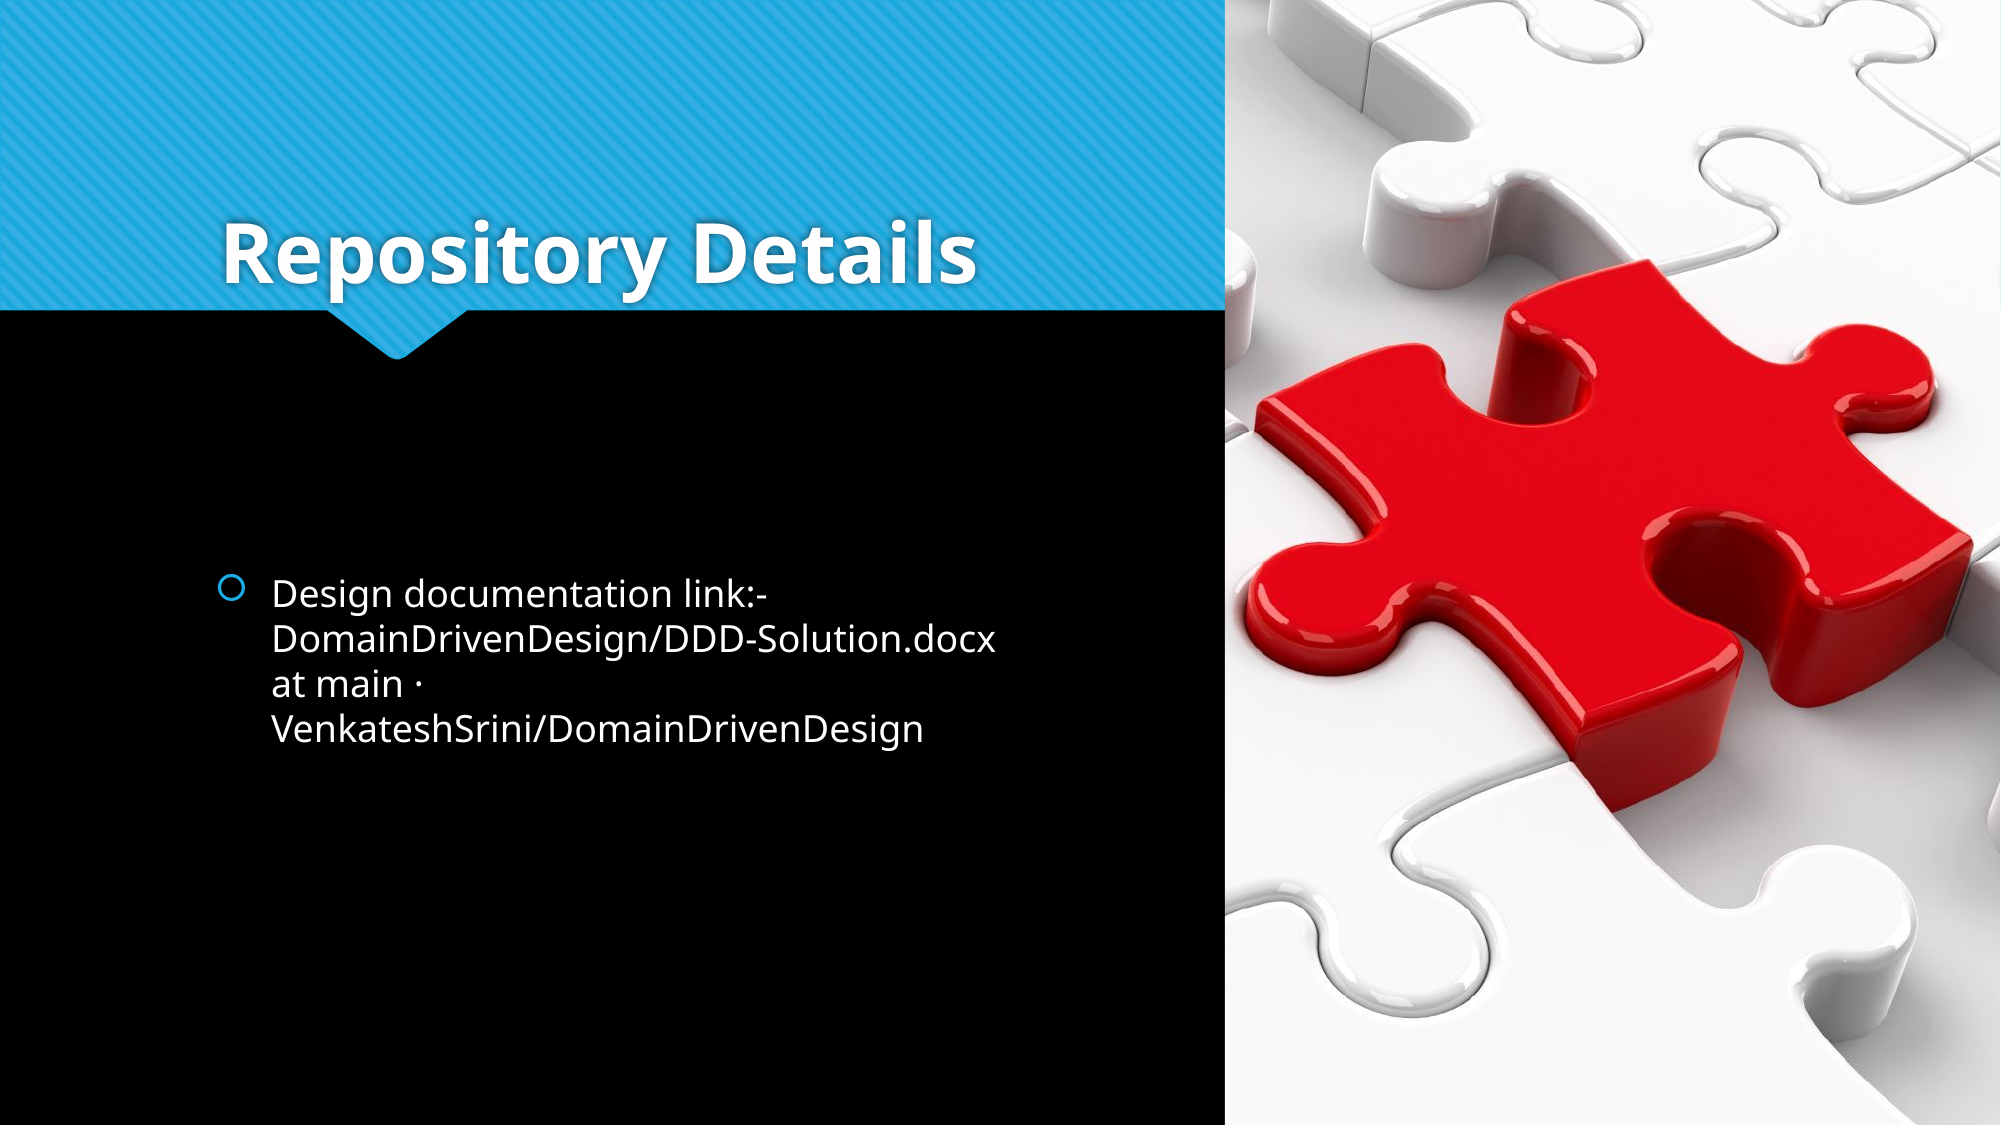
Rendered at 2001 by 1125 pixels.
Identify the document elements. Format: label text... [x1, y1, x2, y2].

picture [1224, 0, 2000, 1125]
list Design documentation link:- DomainDrivenDesign/DDD-Solution.docx at main · VenkateshSrini/DomainDrivenDesign [199, 352, 1040, 968]
title Repository Details [172, 150, 1028, 309]
